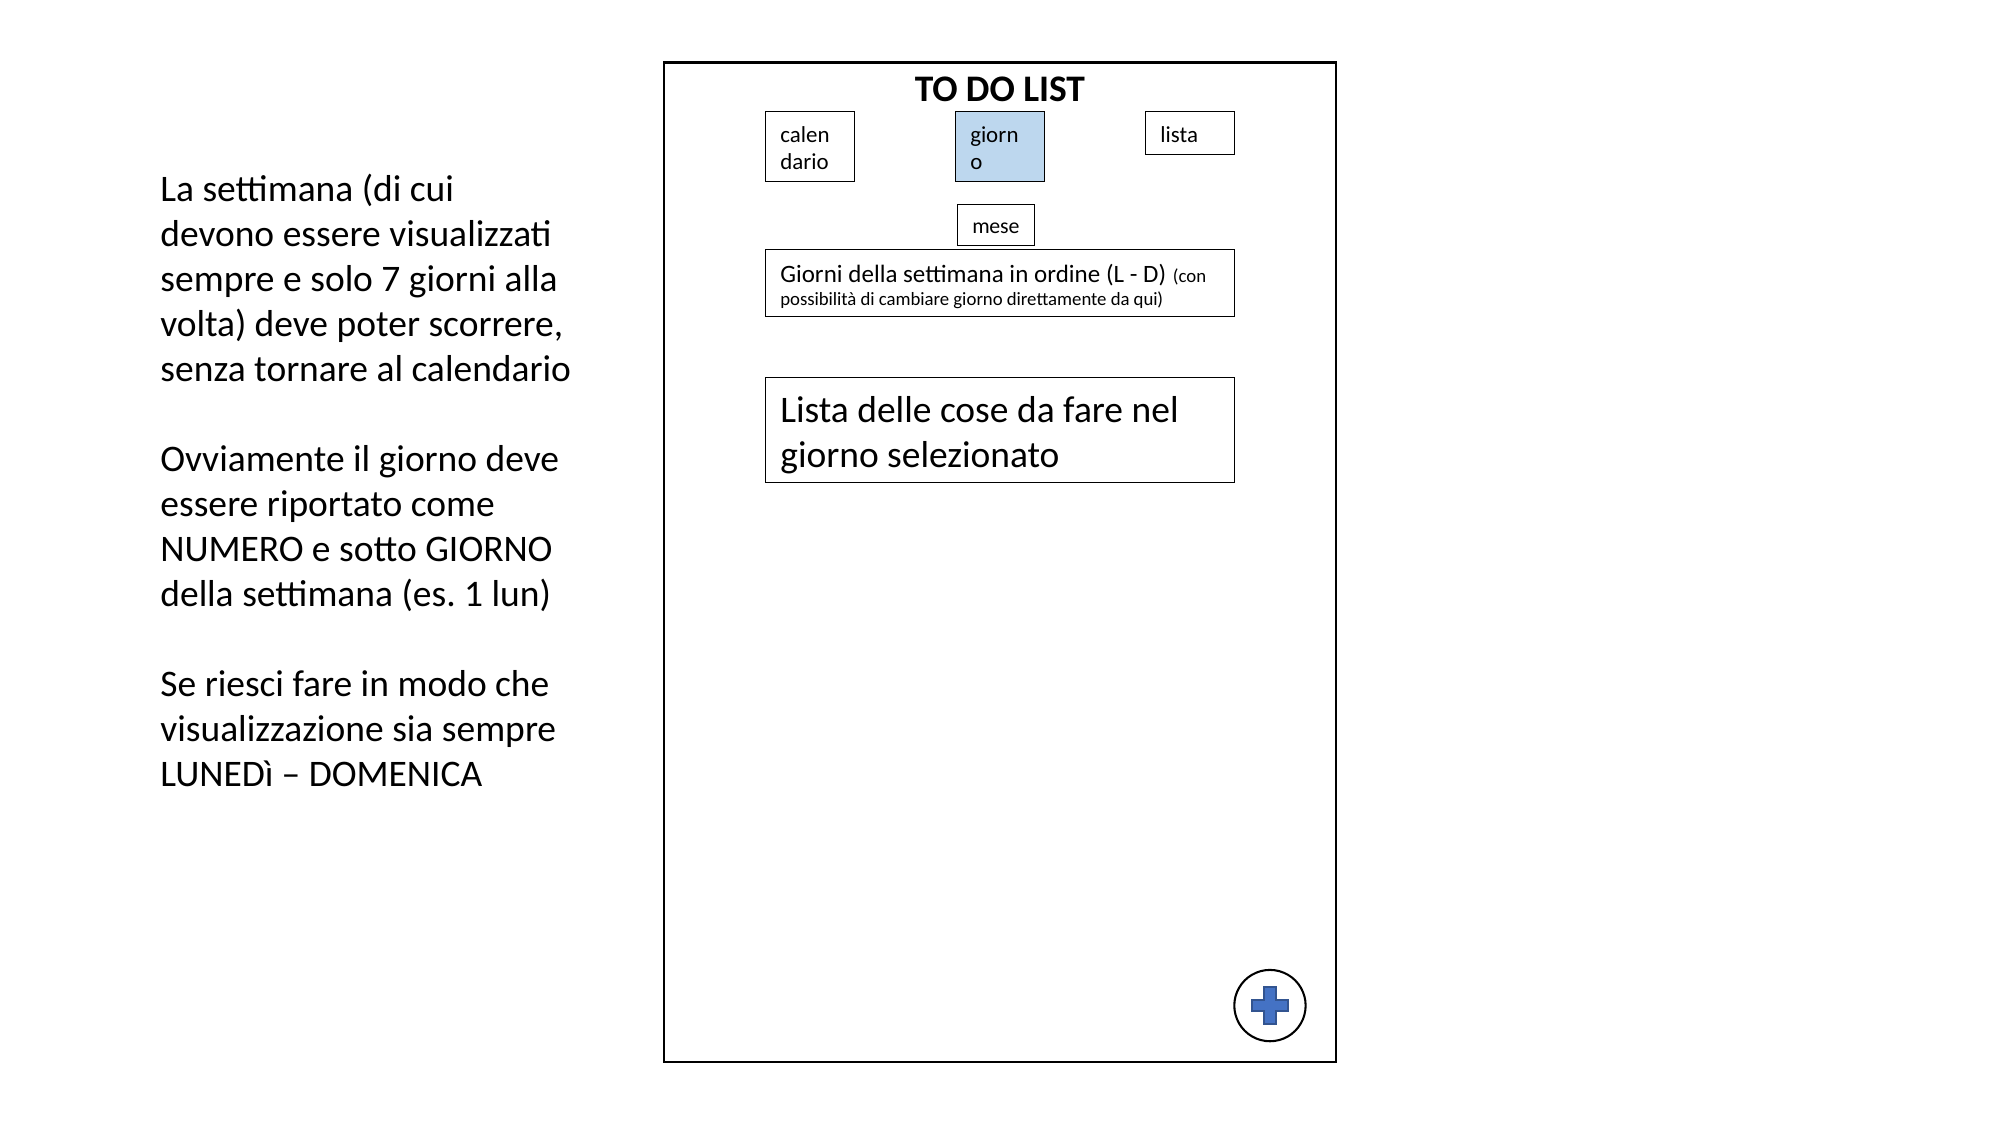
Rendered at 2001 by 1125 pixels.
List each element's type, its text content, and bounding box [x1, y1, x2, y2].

text_box Giorni della settimana in ordine (L - D) (con possibilità di cambiare giorno direttamente da qui) [765, 249, 1235, 317]
text_box [663, 61, 1337, 1063]
text_box mese [957, 204, 1035, 246]
text_box La settimana (di cui devono essere visualizzati sempre e solo 7 giorni alla volta) deve poter scorrere, senza tornare al calendario Ovviamente il giorno deve essere riportato come NUMERO e sotto GIORNO della settimana (es. 1 lun) Se riesci fare in modo che visualizzazione sia sempre LUNEDì – DOMENICA [145, 156, 592, 801]
text_box TO DO LIST [899, 56, 1100, 117]
text_box calendario [765, 111, 855, 182]
text_box giorno [955, 117, 1045, 182]
text_box lista [1145, 111, 1235, 155]
text_box Lista delle cose da fare nel giorno selezionato [765, 377, 1235, 483]
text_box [1234, 969, 1306, 1042]
